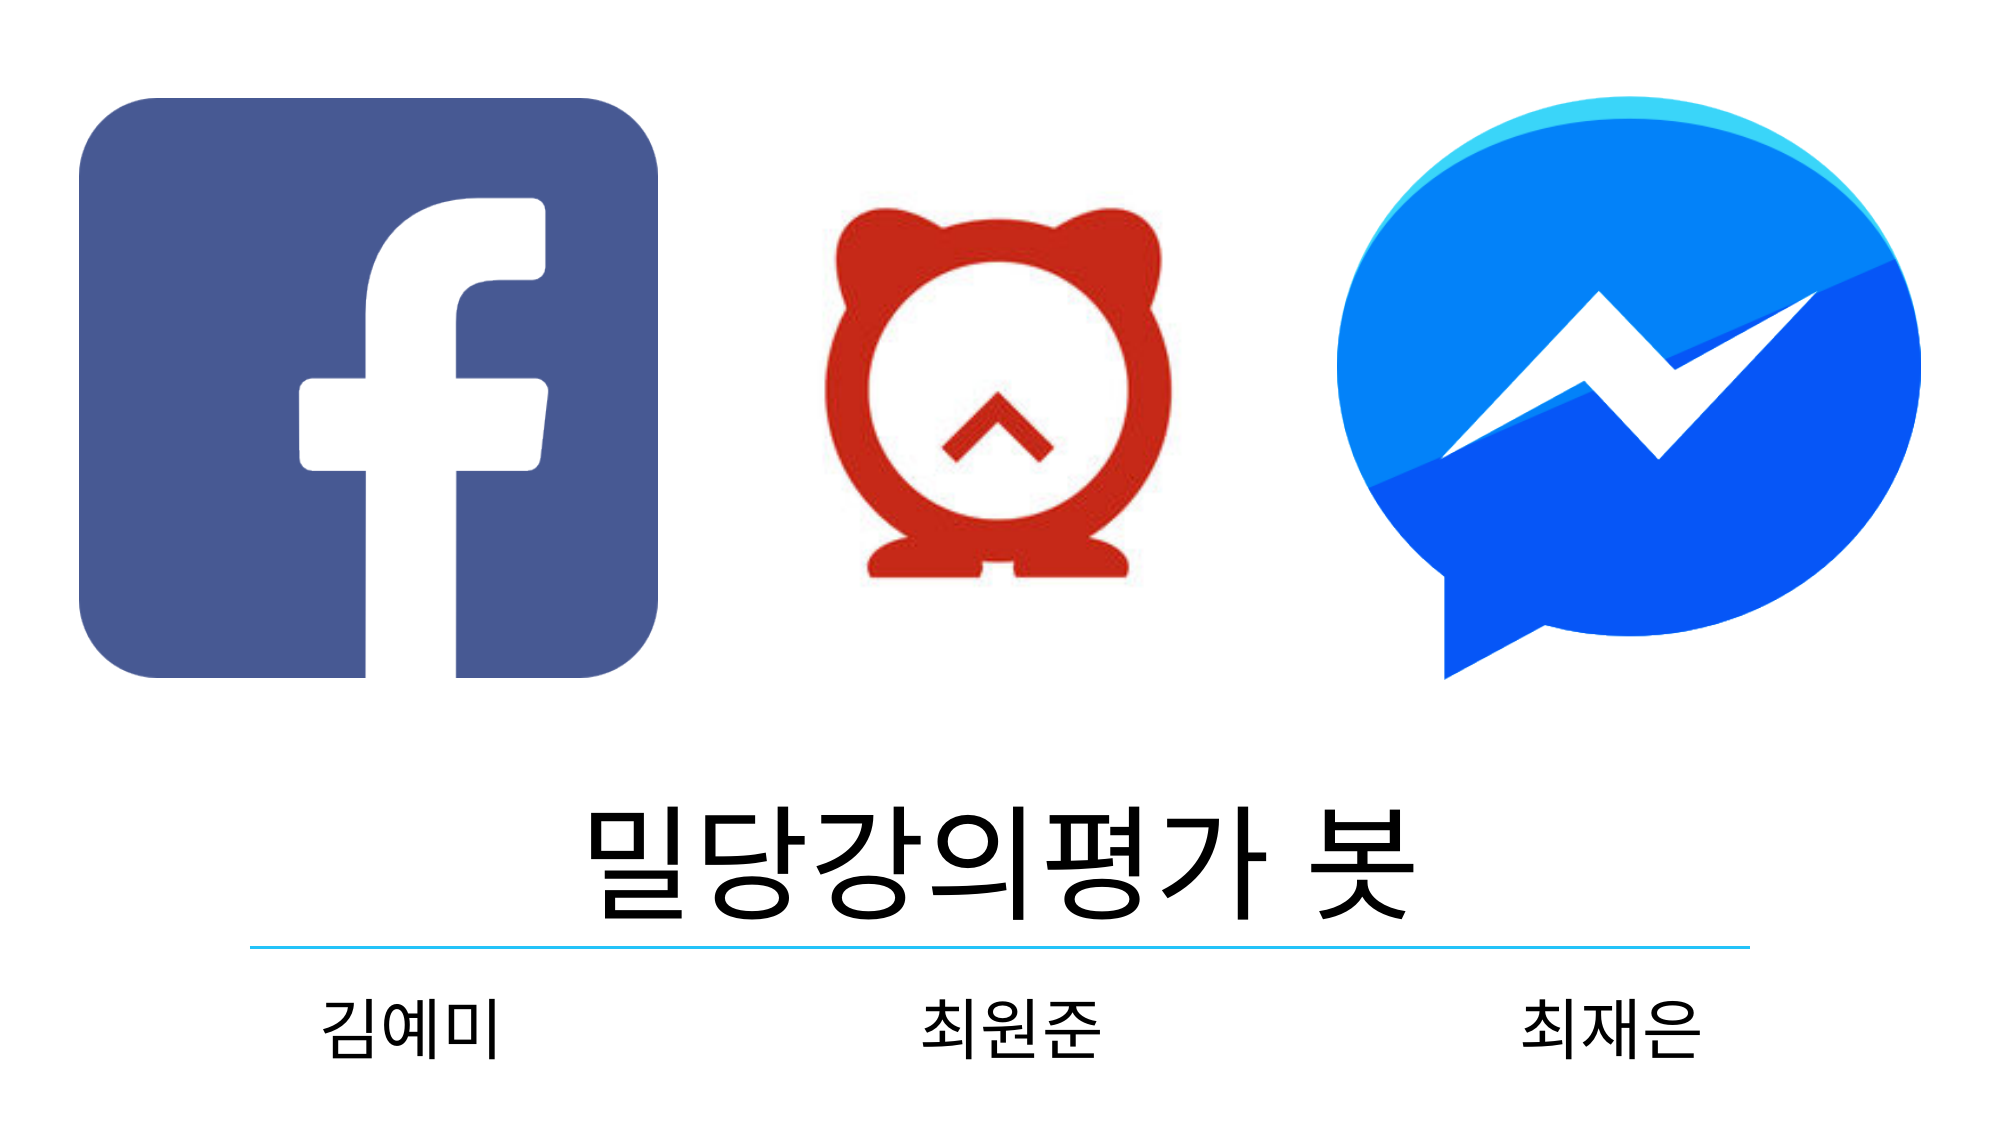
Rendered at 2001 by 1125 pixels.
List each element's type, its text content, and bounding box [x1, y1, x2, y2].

picture [1337, 96, 1921, 680]
picture [79, 98, 658, 678]
text_box 김예미 최원준 최재은 [154, 980, 1846, 1076]
picture [710, 98, 1290, 677]
title 밀당강의평가 봇 [105, 761, 1895, 945]
